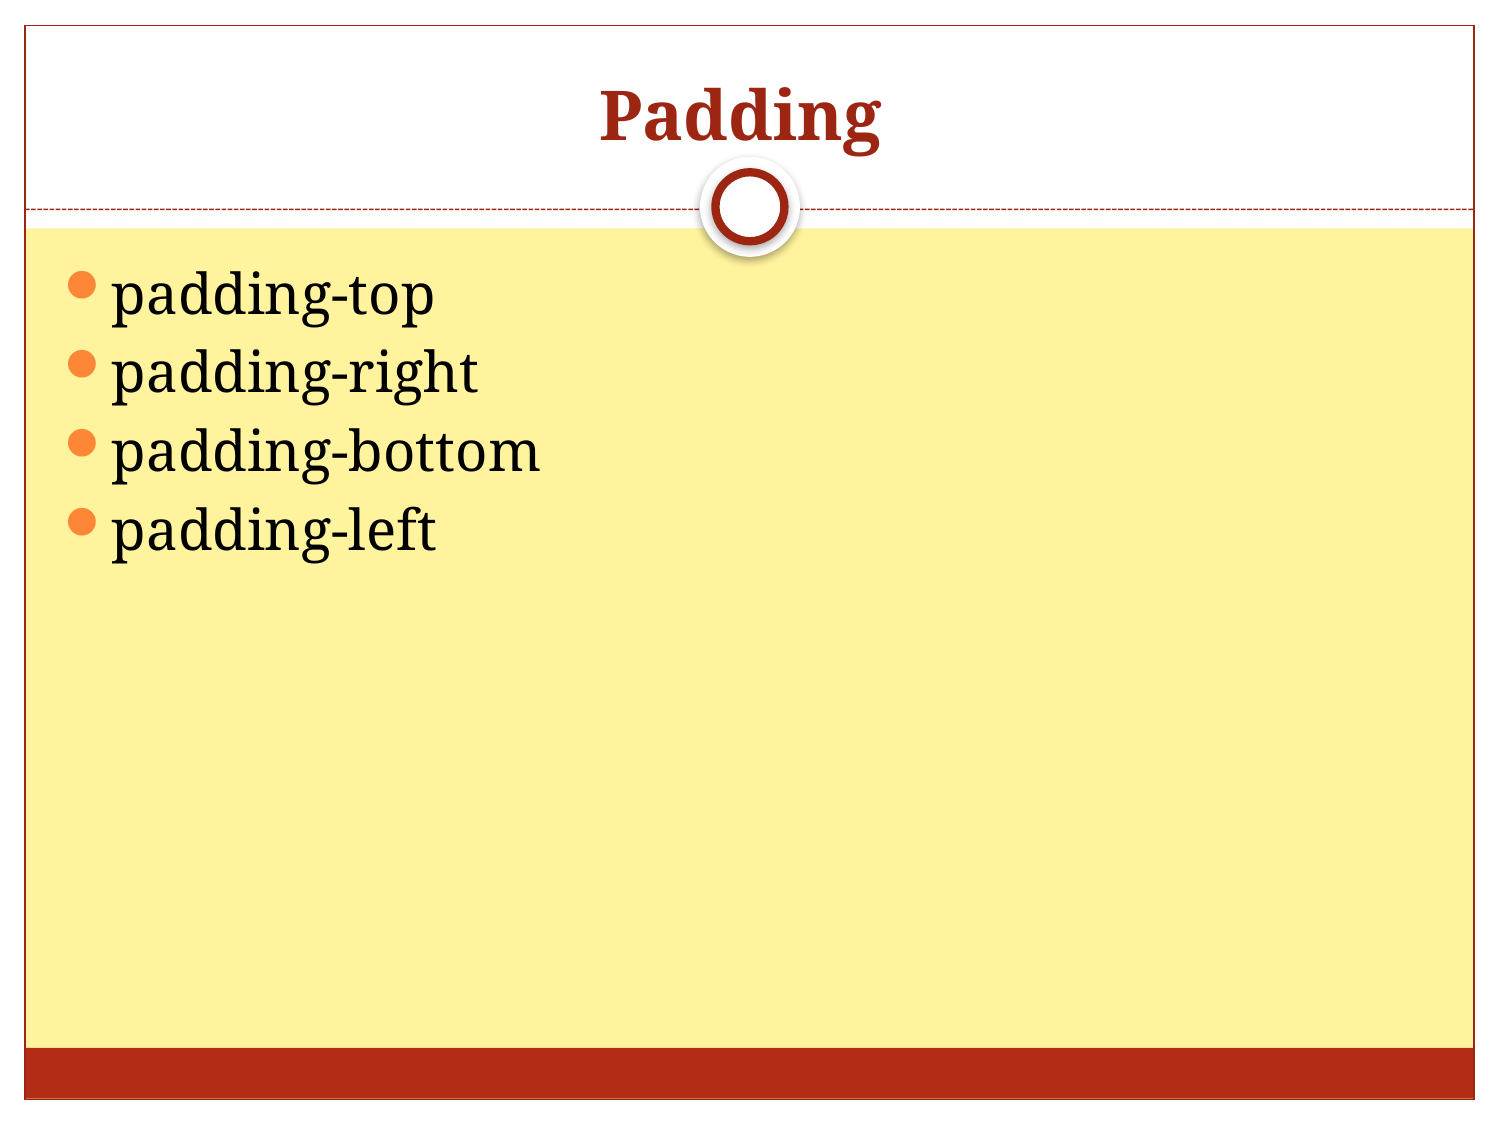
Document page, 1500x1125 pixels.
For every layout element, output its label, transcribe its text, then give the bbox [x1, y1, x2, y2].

list padding-top padding-right padding-bottom padding-left [49, 250, 1445, 1001]
title Padding [49, 37, 1450, 162]
